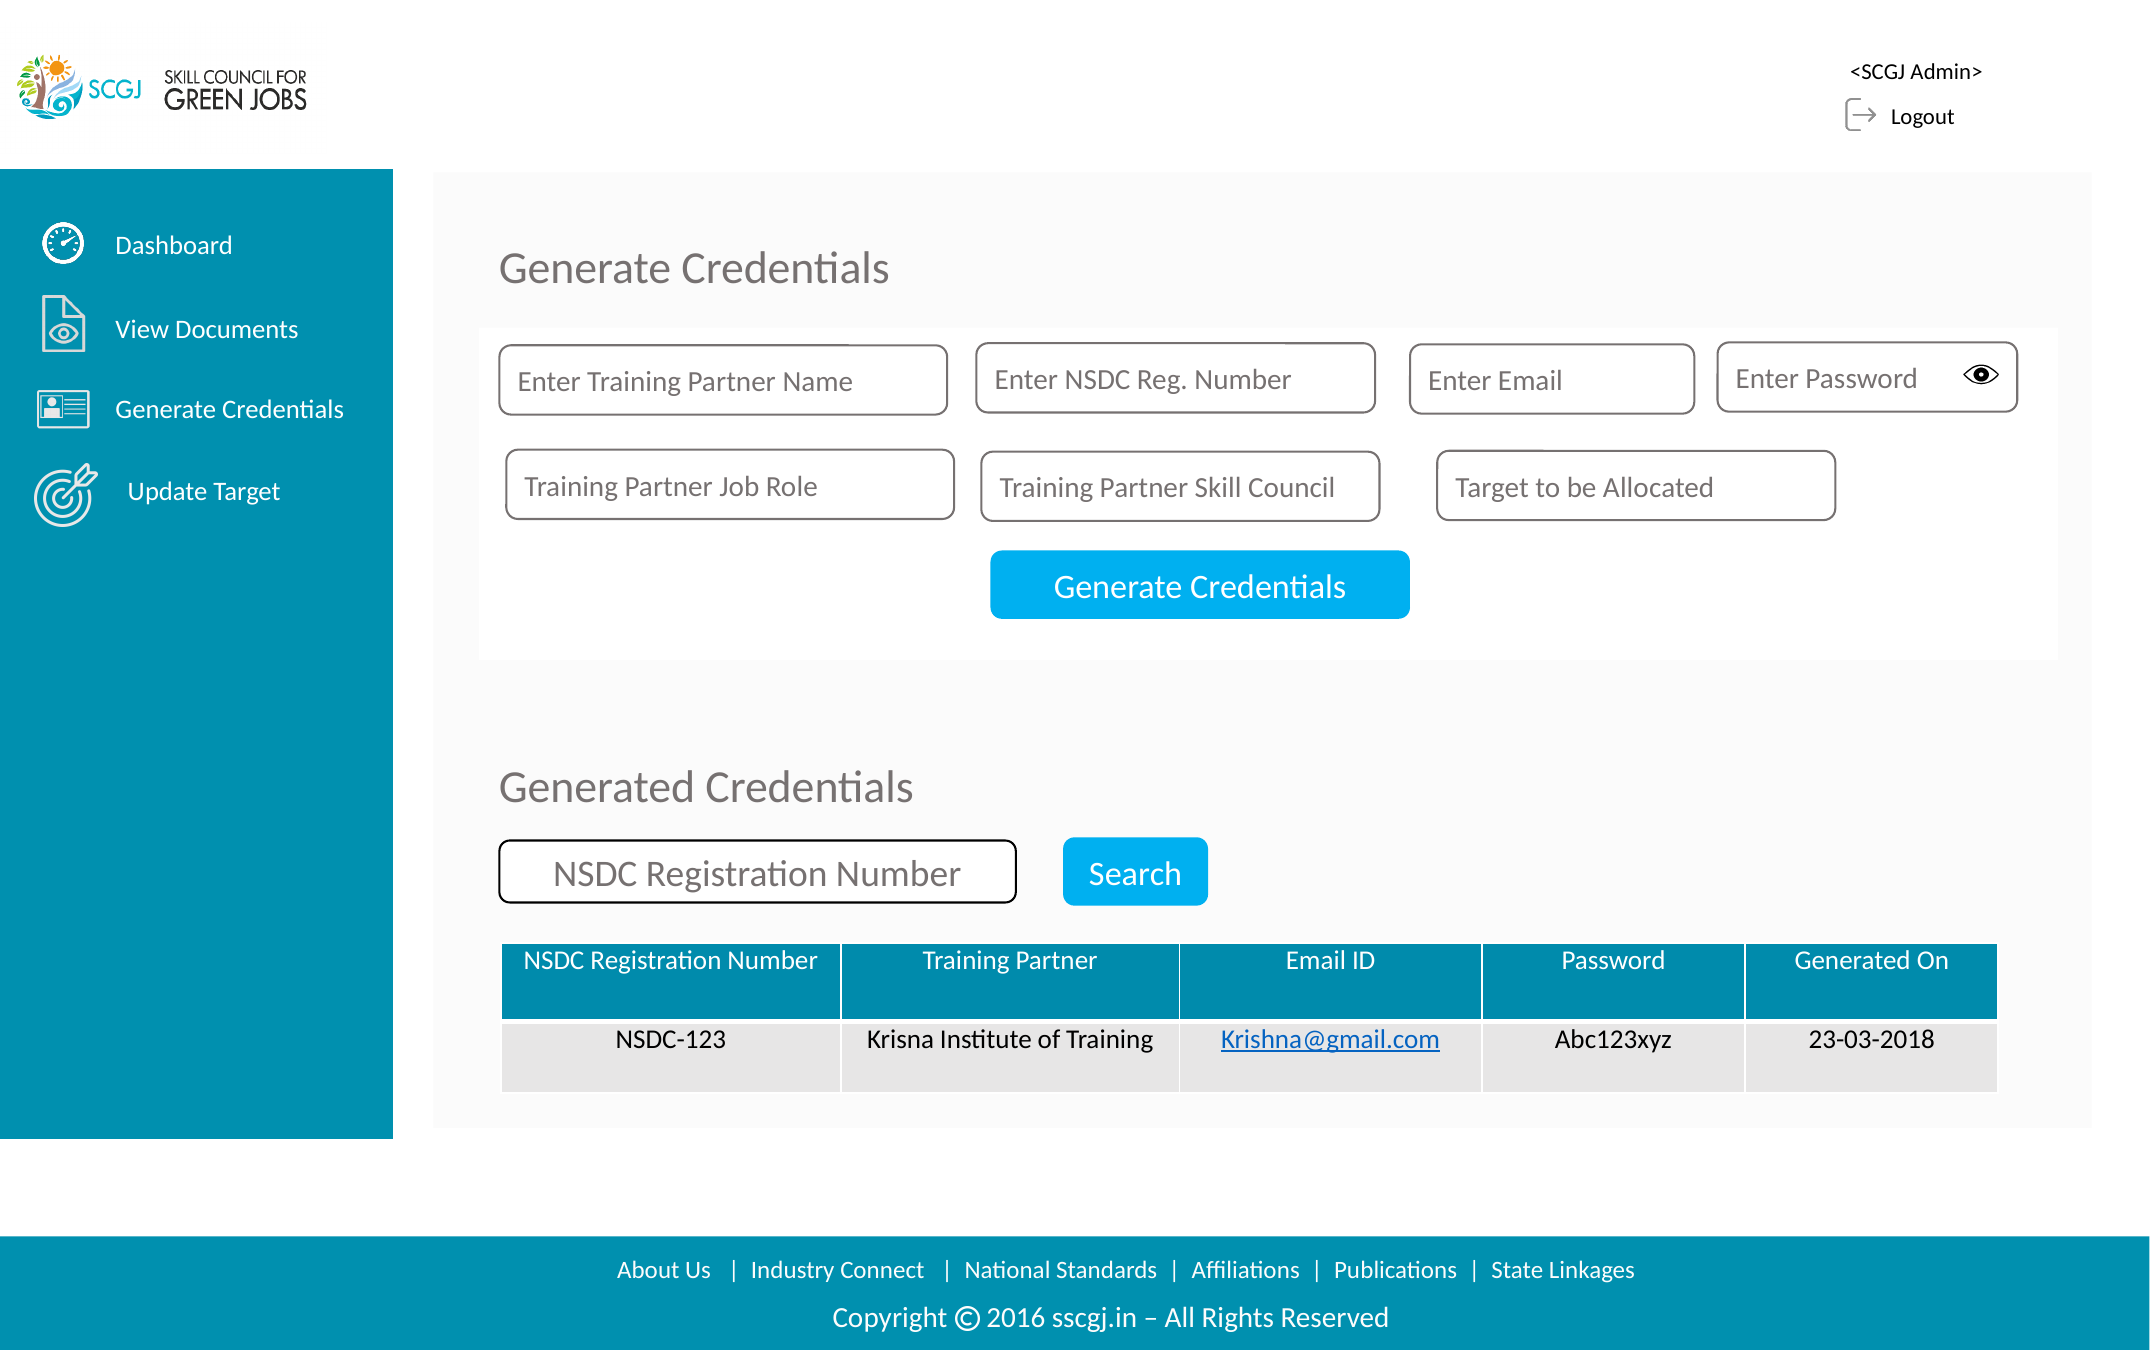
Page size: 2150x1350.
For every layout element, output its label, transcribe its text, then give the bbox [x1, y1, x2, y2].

text_box Enter Email [1408, 343, 1696, 415]
text_box Generated Credentials [484, 749, 977, 820]
text_box Enter NSDC Reg. Number [975, 342, 1377, 414]
text_box Generate Credentials [989, 549, 1412, 620]
text_box View Documents [100, 303, 367, 351]
text_box Enter Training Partner Name [498, 344, 949, 416]
table_cell Abc123xyz [1483, 1024, 1744, 1092]
text_box NSDC Registration Number [498, 839, 1017, 904]
text_box [478, 327, 2059, 661]
text_box Logout [1876, 94, 2018, 137]
table_header Email ID [1180, 944, 1481, 1019]
table_cell 23-03-2018 [1746, 1024, 1997, 1092]
text_box Training Partner Skill Council [980, 450, 1381, 522]
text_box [33, 384, 390, 432]
table_cell NSDC-123 [502, 1024, 840, 1092]
text_box Training Partner Job Role [505, 448, 956, 521]
text_box Enter Password [1716, 341, 2019, 413]
table_cell Krishna@gmail.com [1180, 1024, 1481, 1092]
picture [1844, 98, 1877, 131]
text_box [0, 169, 393, 1139]
text_box <SCGJ Admin> [1835, 48, 2050, 92]
text_box Target to be Allocated [1436, 449, 1837, 522]
table_cell Krisna Institute of Training [842, 1024, 1179, 1092]
picture [35, 295, 92, 352]
table_header Password [1483, 944, 1744, 1019]
picture [34, 463, 98, 527]
text_box [432, 171, 2093, 1129]
text_box Generate Credentials [484, 230, 977, 301]
table_header Generated On [1746, 944, 1997, 1019]
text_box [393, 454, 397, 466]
picture [0, 22, 327, 154]
table_header NSDC Registration Number [502, 944, 840, 1019]
text_box Search [1062, 836, 1210, 907]
picture [1963, 356, 1999, 392]
table_header Training Partner [842, 944, 1179, 1019]
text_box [42, 220, 301, 268]
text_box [0, 1236, 2150, 1350]
text_box Update Target [112, 466, 402, 514]
